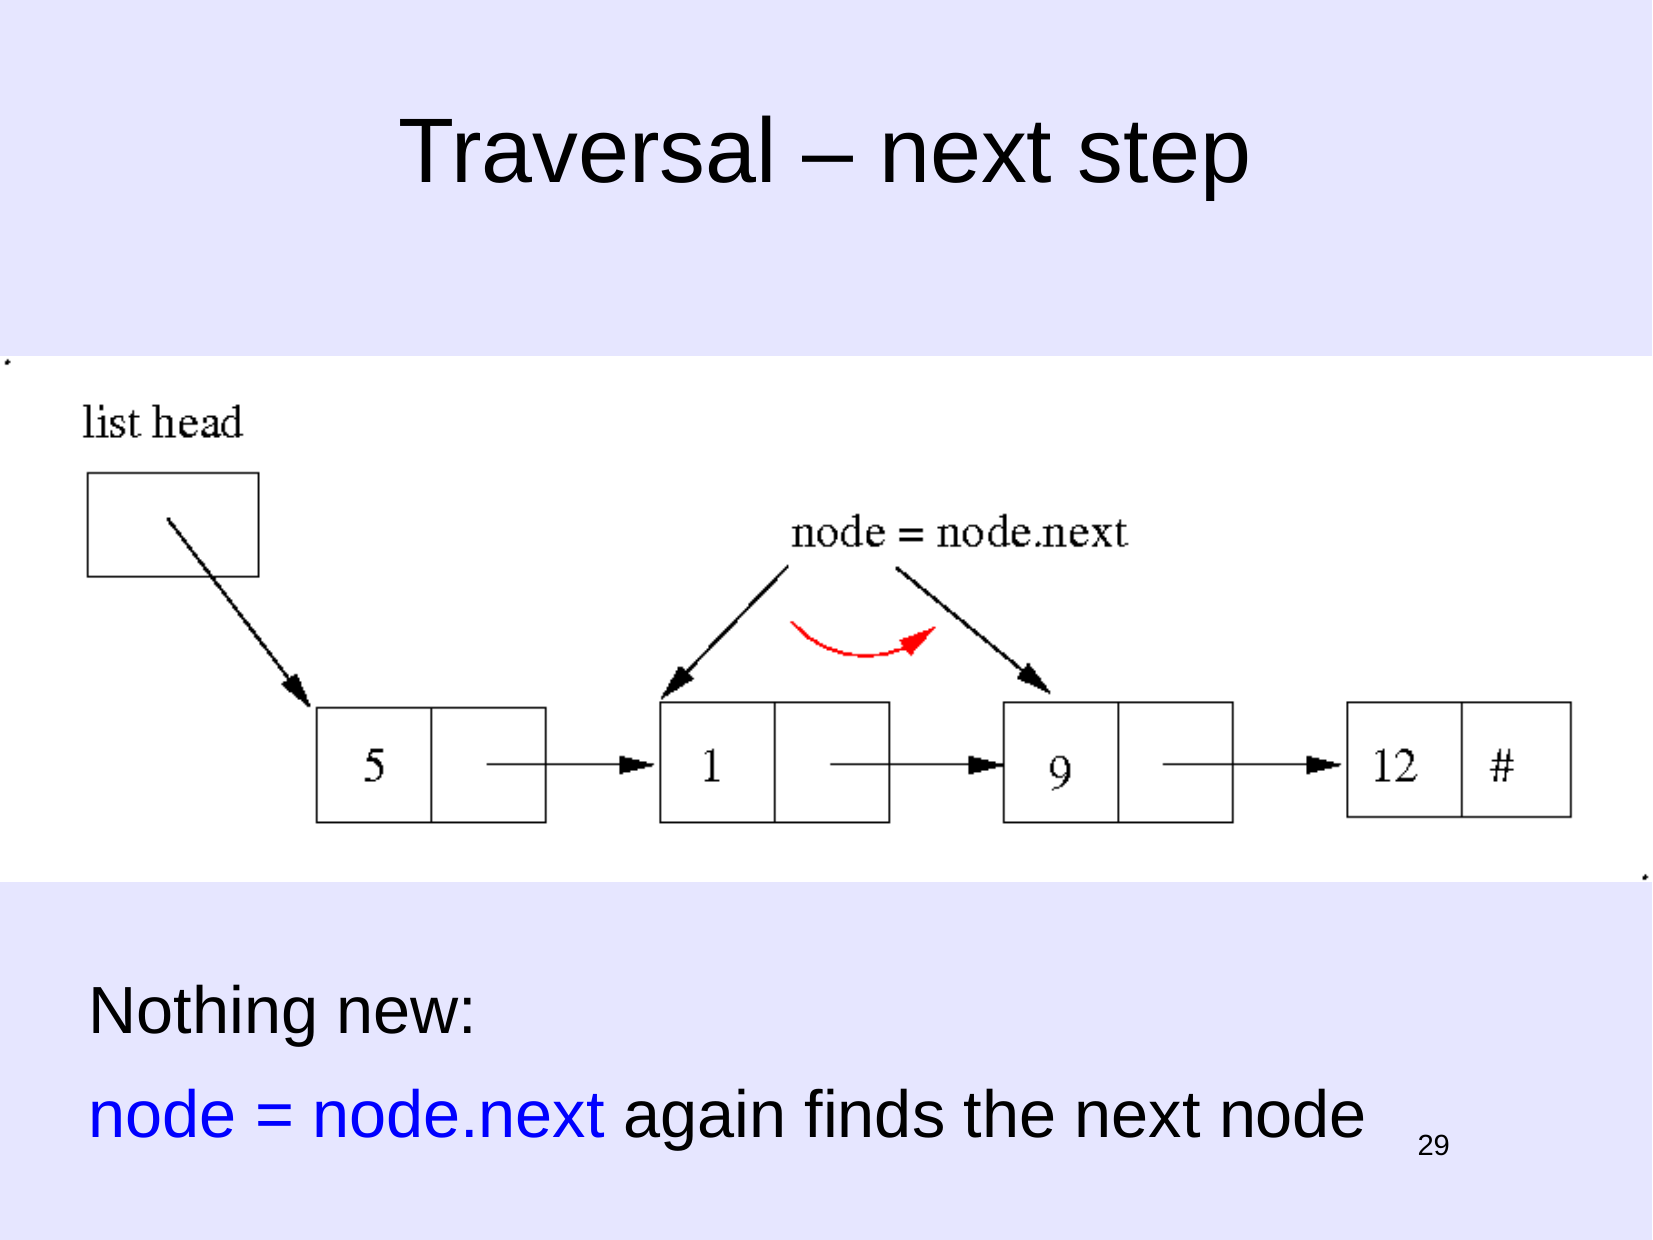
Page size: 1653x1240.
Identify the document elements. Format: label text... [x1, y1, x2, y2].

list Nothing new: node = node.next again finds the next node [87, 973, 1575, 1201]
title Traversal – next step [82, 56, 1569, 248]
picture [0, 356, 1653, 883]
